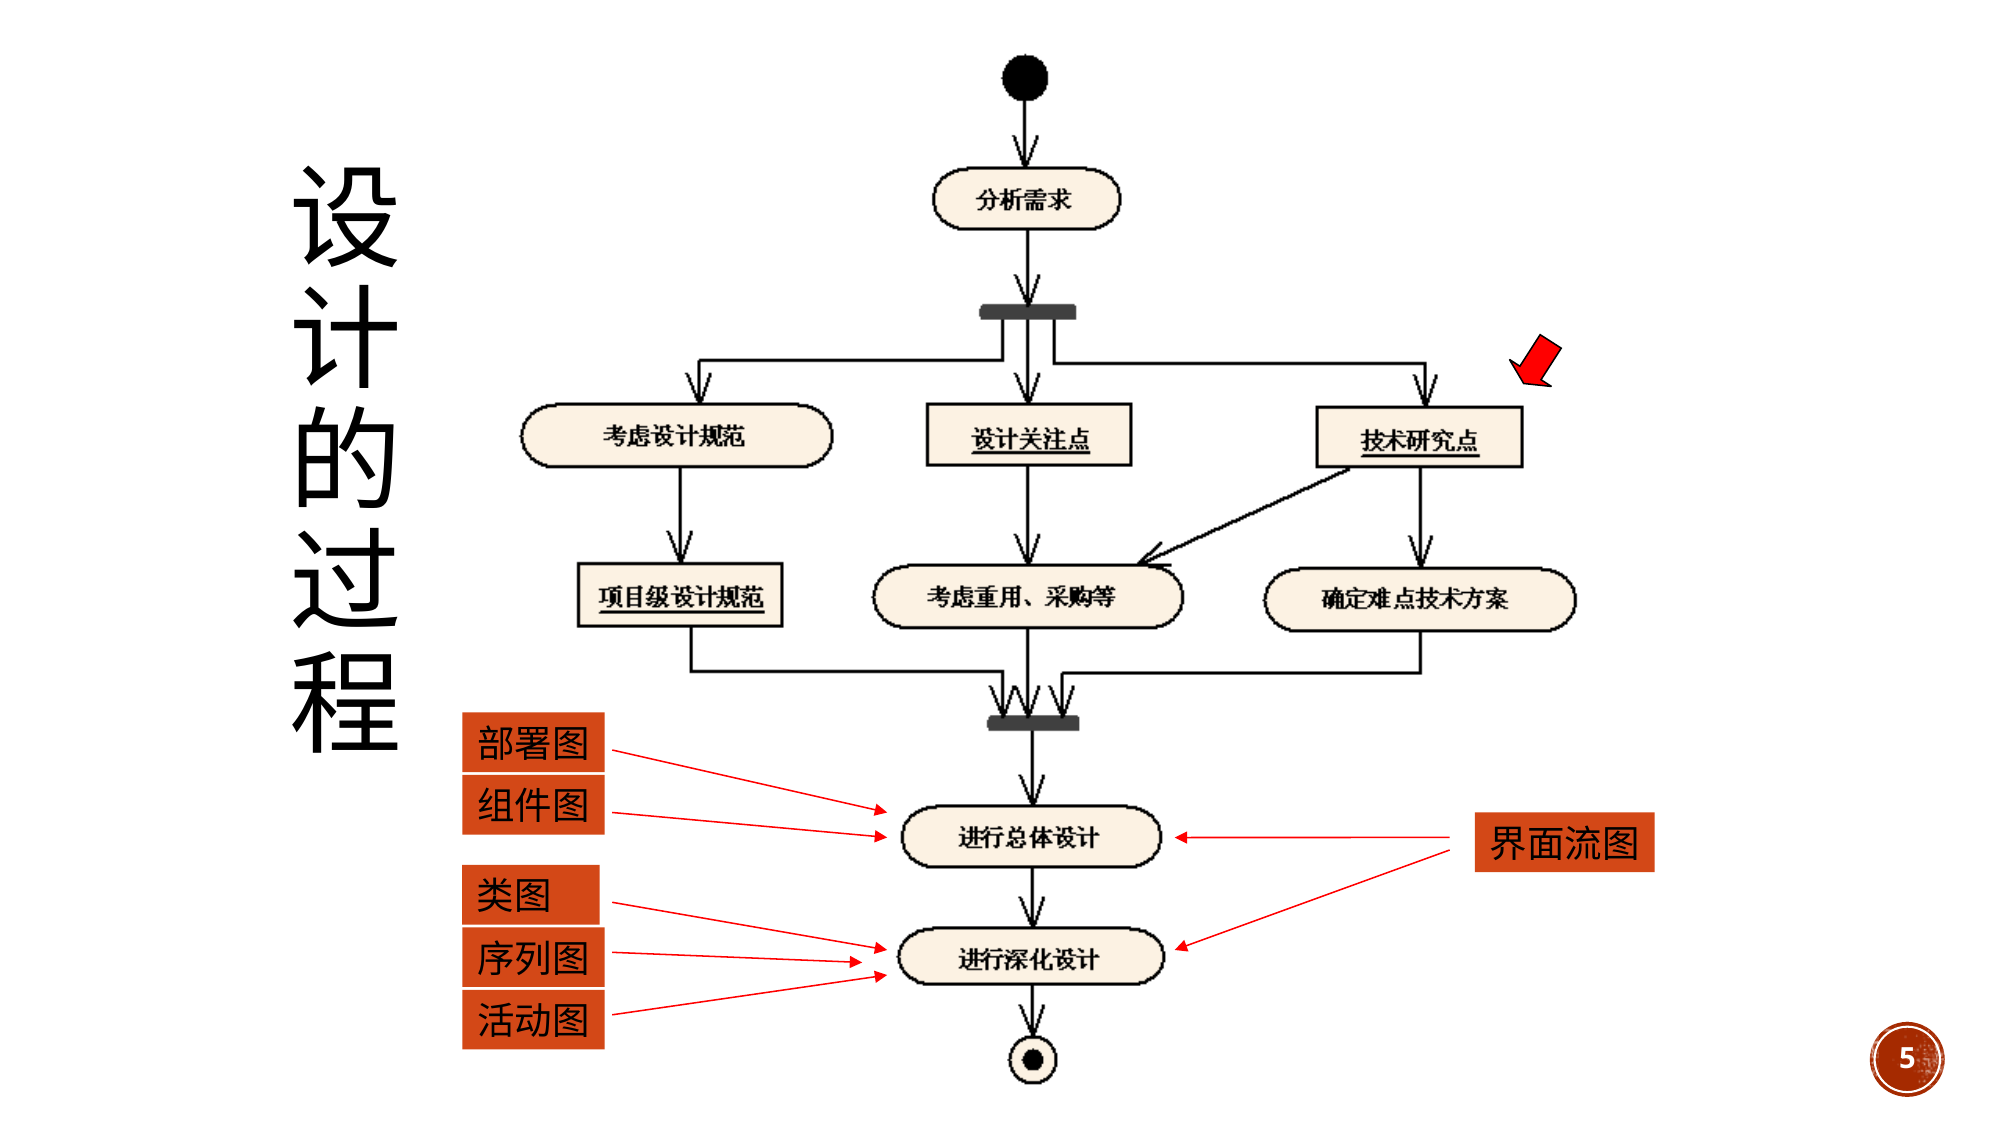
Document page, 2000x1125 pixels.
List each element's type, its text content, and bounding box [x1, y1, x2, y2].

slide_number 5 [1855, 1028, 1960, 1089]
text_box 类图 [462, 864, 499, 925]
picture [499, 37, 1585, 1097]
title 设计的过程 [274, 24, 400, 905]
text_box 序列图 [462, 927, 499, 987]
text_box 组件图 [462, 774, 499, 835]
text_box 活动图 [462, 989, 499, 1050]
text_box 部署图 [462, 712, 499, 773]
text_box 界面流图 [1585, 812, 1655, 873]
